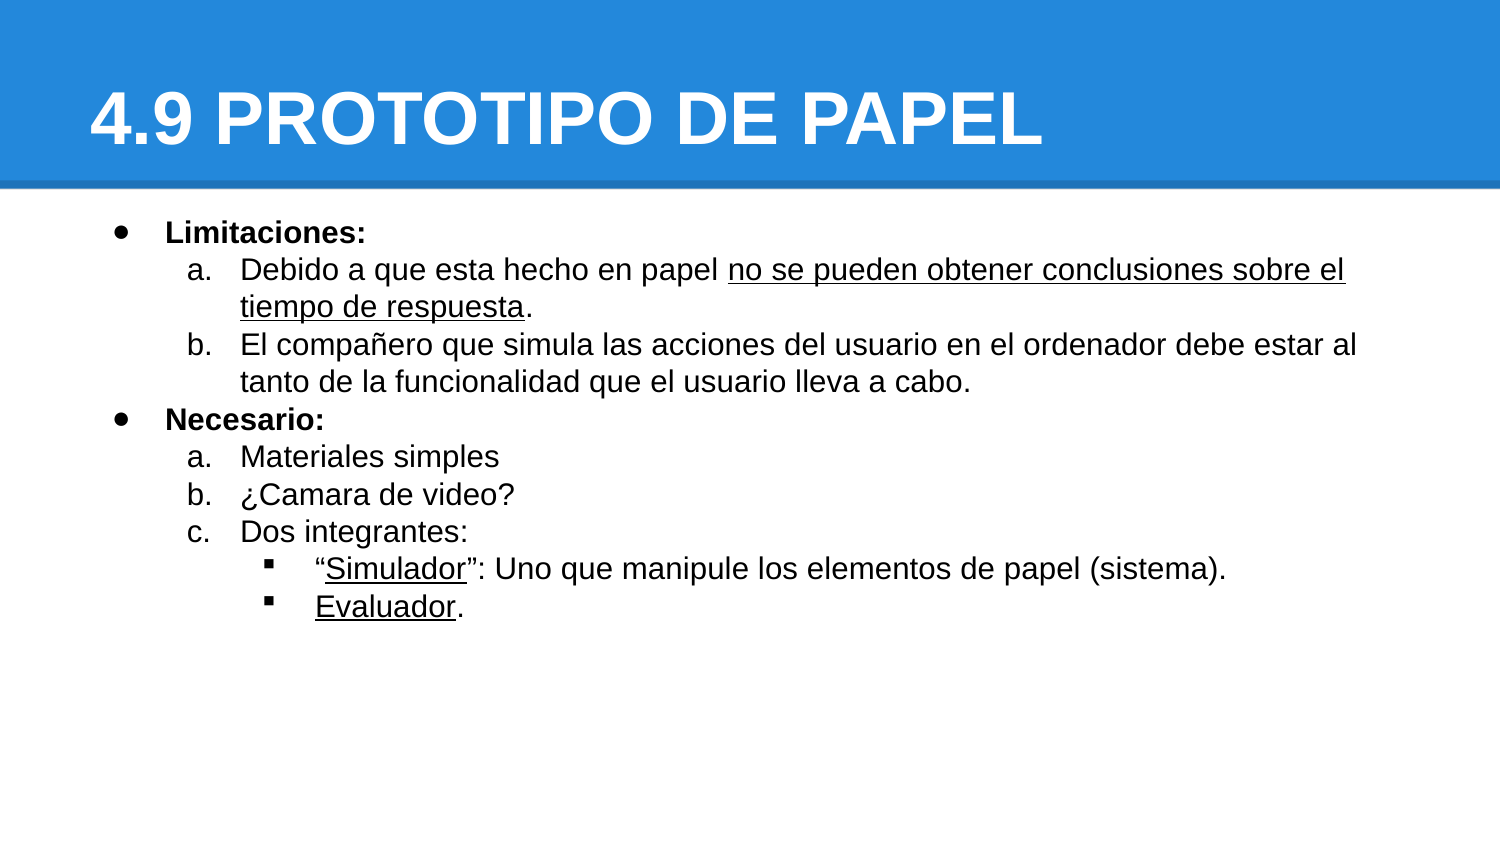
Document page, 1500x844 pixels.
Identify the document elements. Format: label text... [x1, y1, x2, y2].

list Limitaciones: Debido a que esta hecho en papel no se pueden obtener conclusiones sobre el tiempo de respuesta. El compañero que simula las acciones del usuario en el ordenador debe estar al tanto de la funcionalidad que el usuario lleva a cabo. Necesario: Materiales simples ¿Camara de video? Dos integrantes: “Simulador”: Uno que manipule los elementos de papel (sistema). Evaluador. [75, 196, 1425, 808]
title 4.9 PROTOTIPO DE PAPEL [75, 33, 1425, 175]
